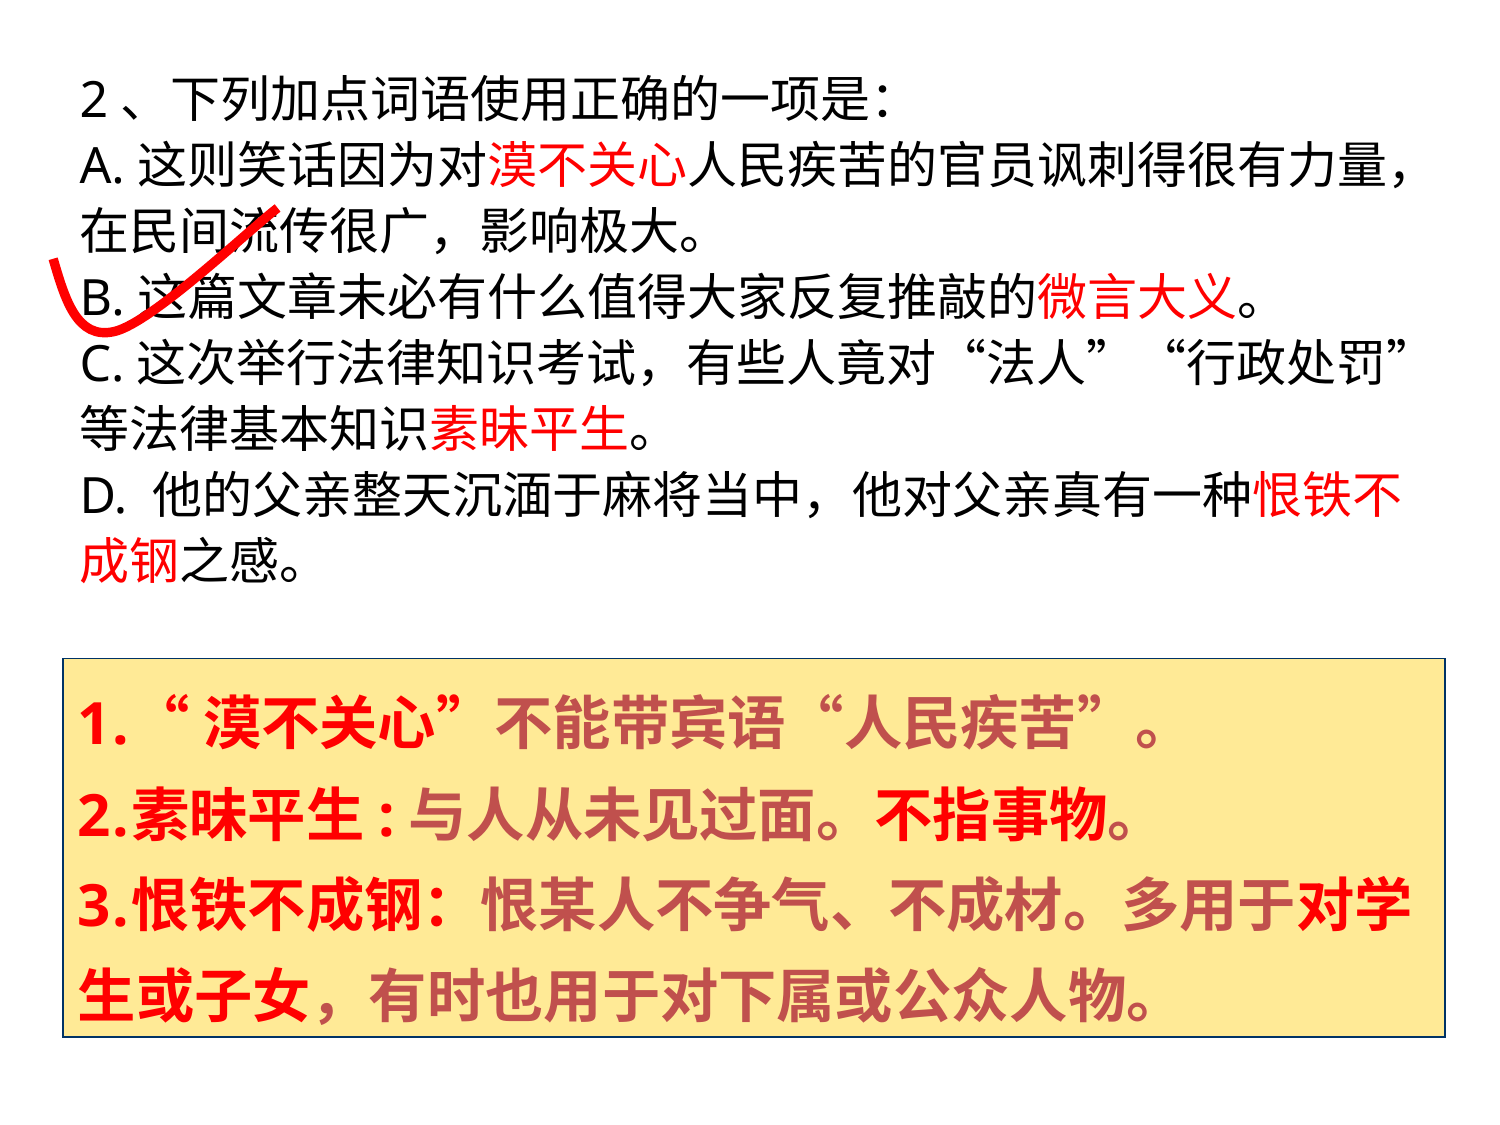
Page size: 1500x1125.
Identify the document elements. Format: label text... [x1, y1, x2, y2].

text_box 2、下列加点词语使用正确的一项是： A.这则笑话因为对漠不关心人民疾苦的官员讽刺得很有力量，在民间流传很广，影响极大。 B.这篇文章未必有什么值得大家反复推敲的微言大义。 C.这次举行法律知识考试，有些人竟对“法人”“行政处罚”等法律基本知识素昧平生。 D. 他的父亲整天沉湎于麻将当中，他对父亲真有一种恨铁不成钢之感。 [64, 54, 1459, 597]
text_box “漠不关心”不能带宾语“人民疾苦”。 素昧平生:与人从未见过面。不指事物。 恨铁不成钢：恨某人不争气、不成材。多用于对学生或子女，有时也用于对下属或公众人物。 [63, 658, 1446, 1037]
text_box [53, 207, 278, 333]
